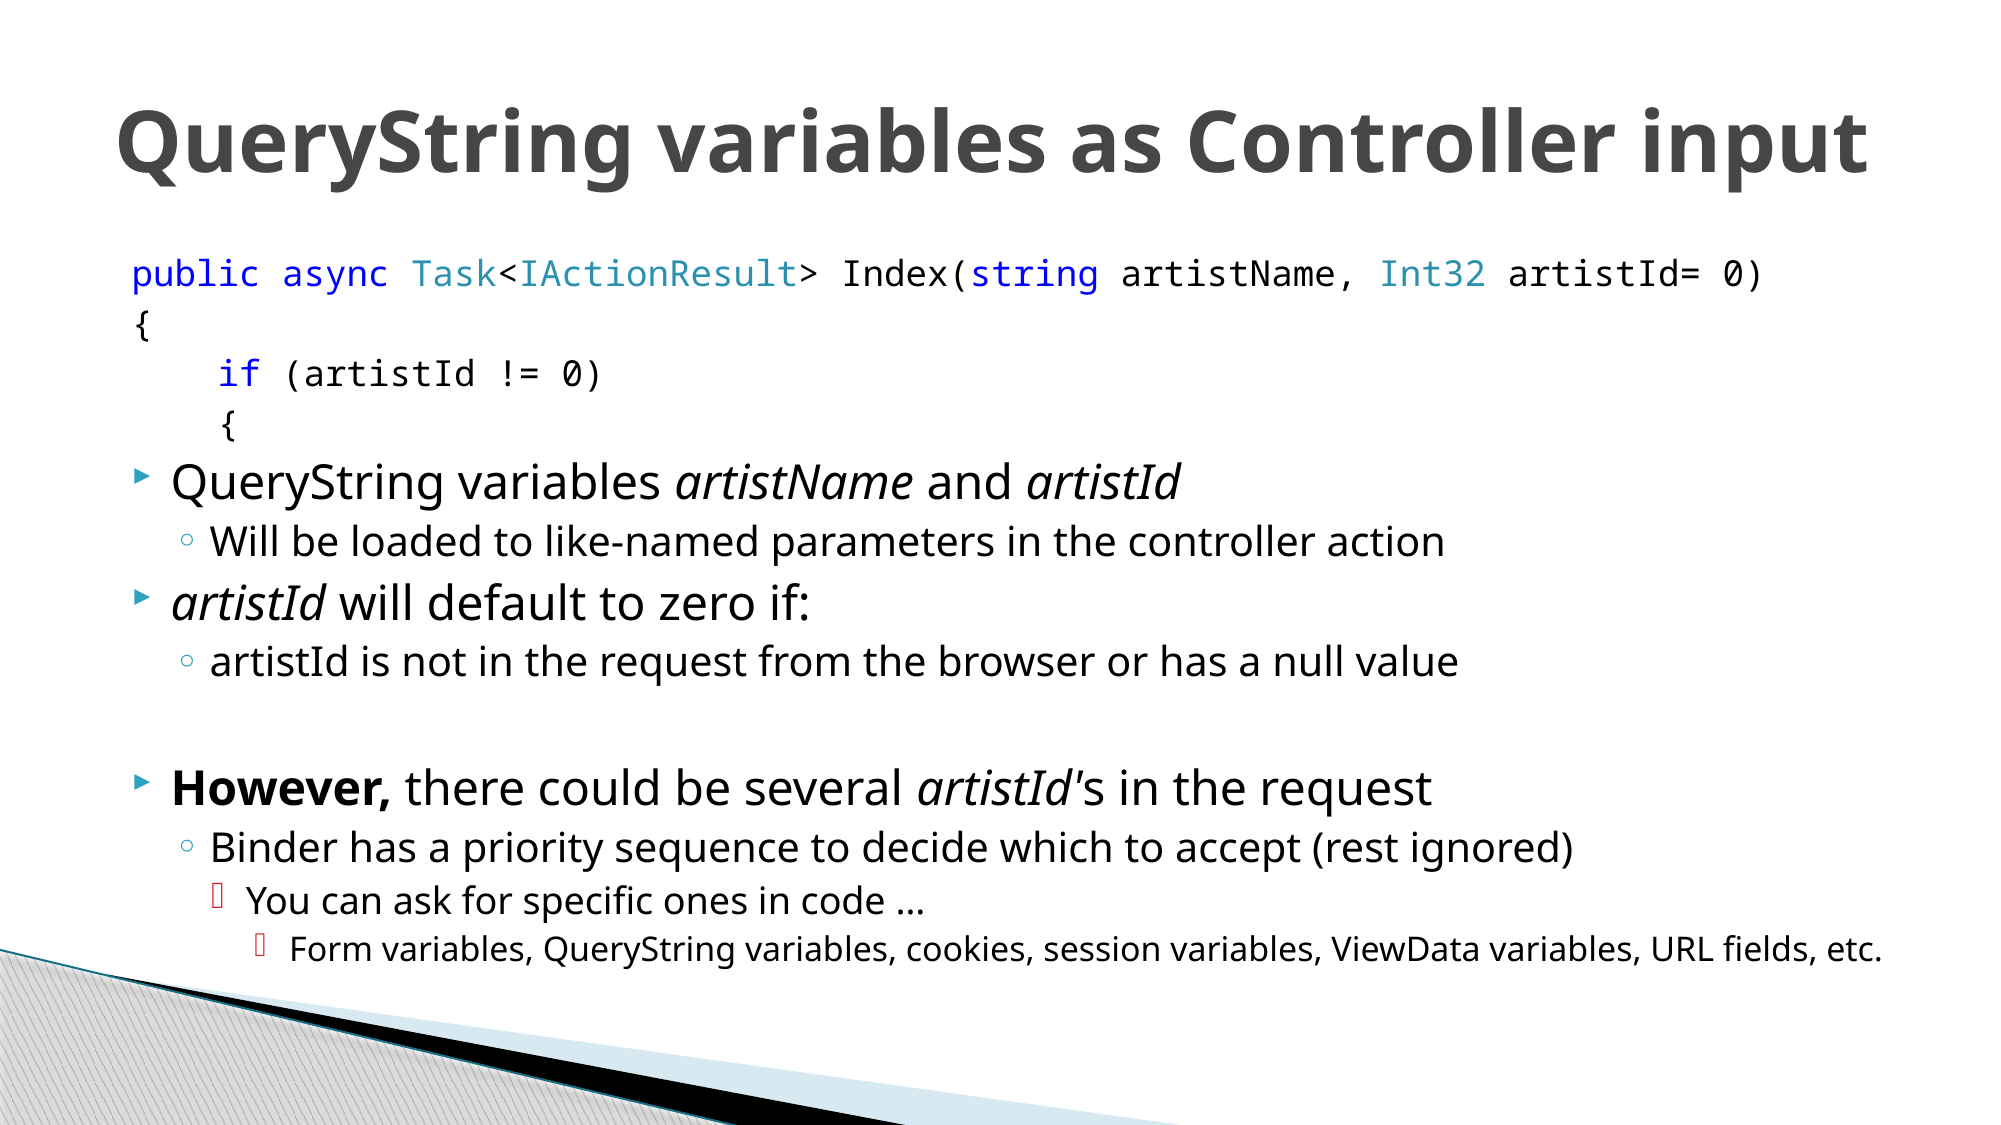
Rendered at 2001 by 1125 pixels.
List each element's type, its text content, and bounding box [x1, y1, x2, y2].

title QueryString variables as Controller input [99, 45, 1900, 233]
list public async Task<IActionResult> Index(string artistName, Int32 artistId= 0) { if (artistId != 0) { QueryString variables artistName and artistId Will be loaded to like-named parameters in the controller action artistId will default to zero if: artistId is not in the request from the browser or has a null value However, there could be several artistId's in the request Binder has a priority sequence to decide which to accept (rest ignored) You can ask for specific ones in code … Form variables, QueryString variables, cookies, session variables, ViewData variables, URL fields, etc. [99, 242, 1930, 986]
